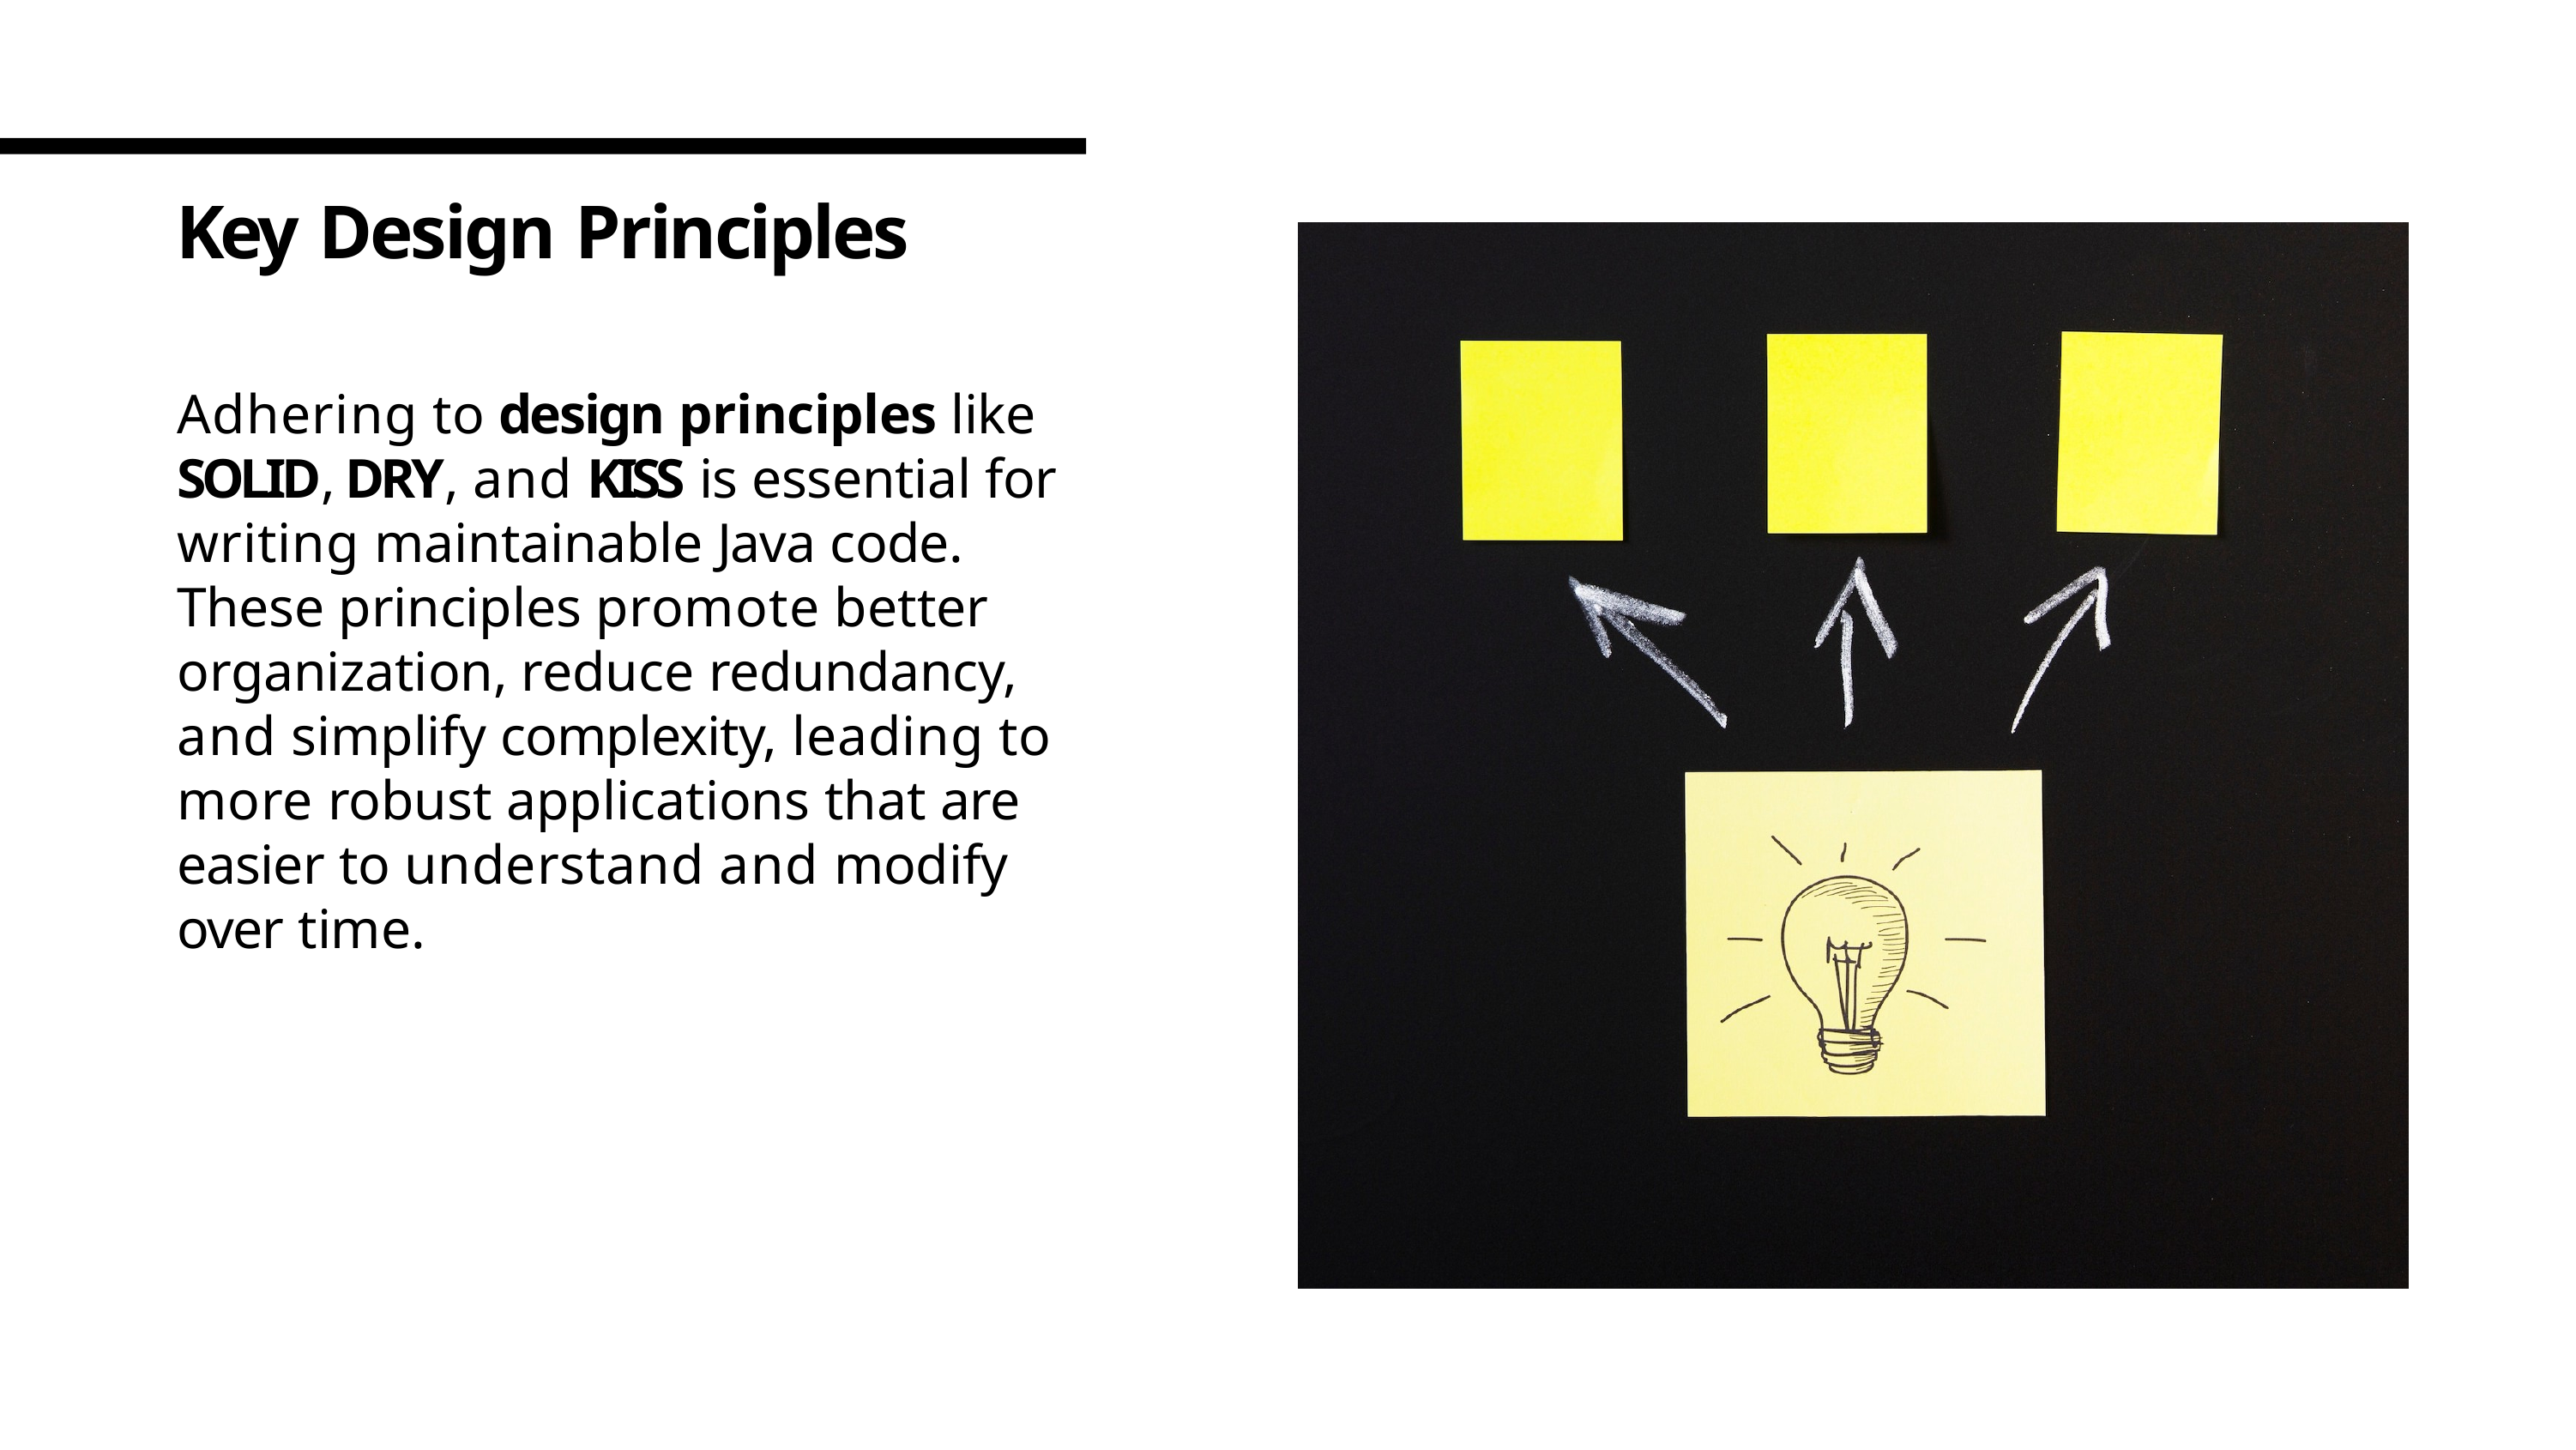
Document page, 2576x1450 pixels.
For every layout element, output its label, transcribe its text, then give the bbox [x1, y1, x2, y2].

title Key Design Principles [174, 183, 2401, 428]
picture [1298, 221, 2409, 1289]
text_box Adhering to design principles like SOLID, DRY, and KISS is essential for writing maintainable Java code. These principles promote better organization, reduce redundancy, and simplify complexity, leading to more robust applications that are easier to understand and modify over time. [175, 428, 1080, 959]
text_box [0, 137, 1087, 154]
